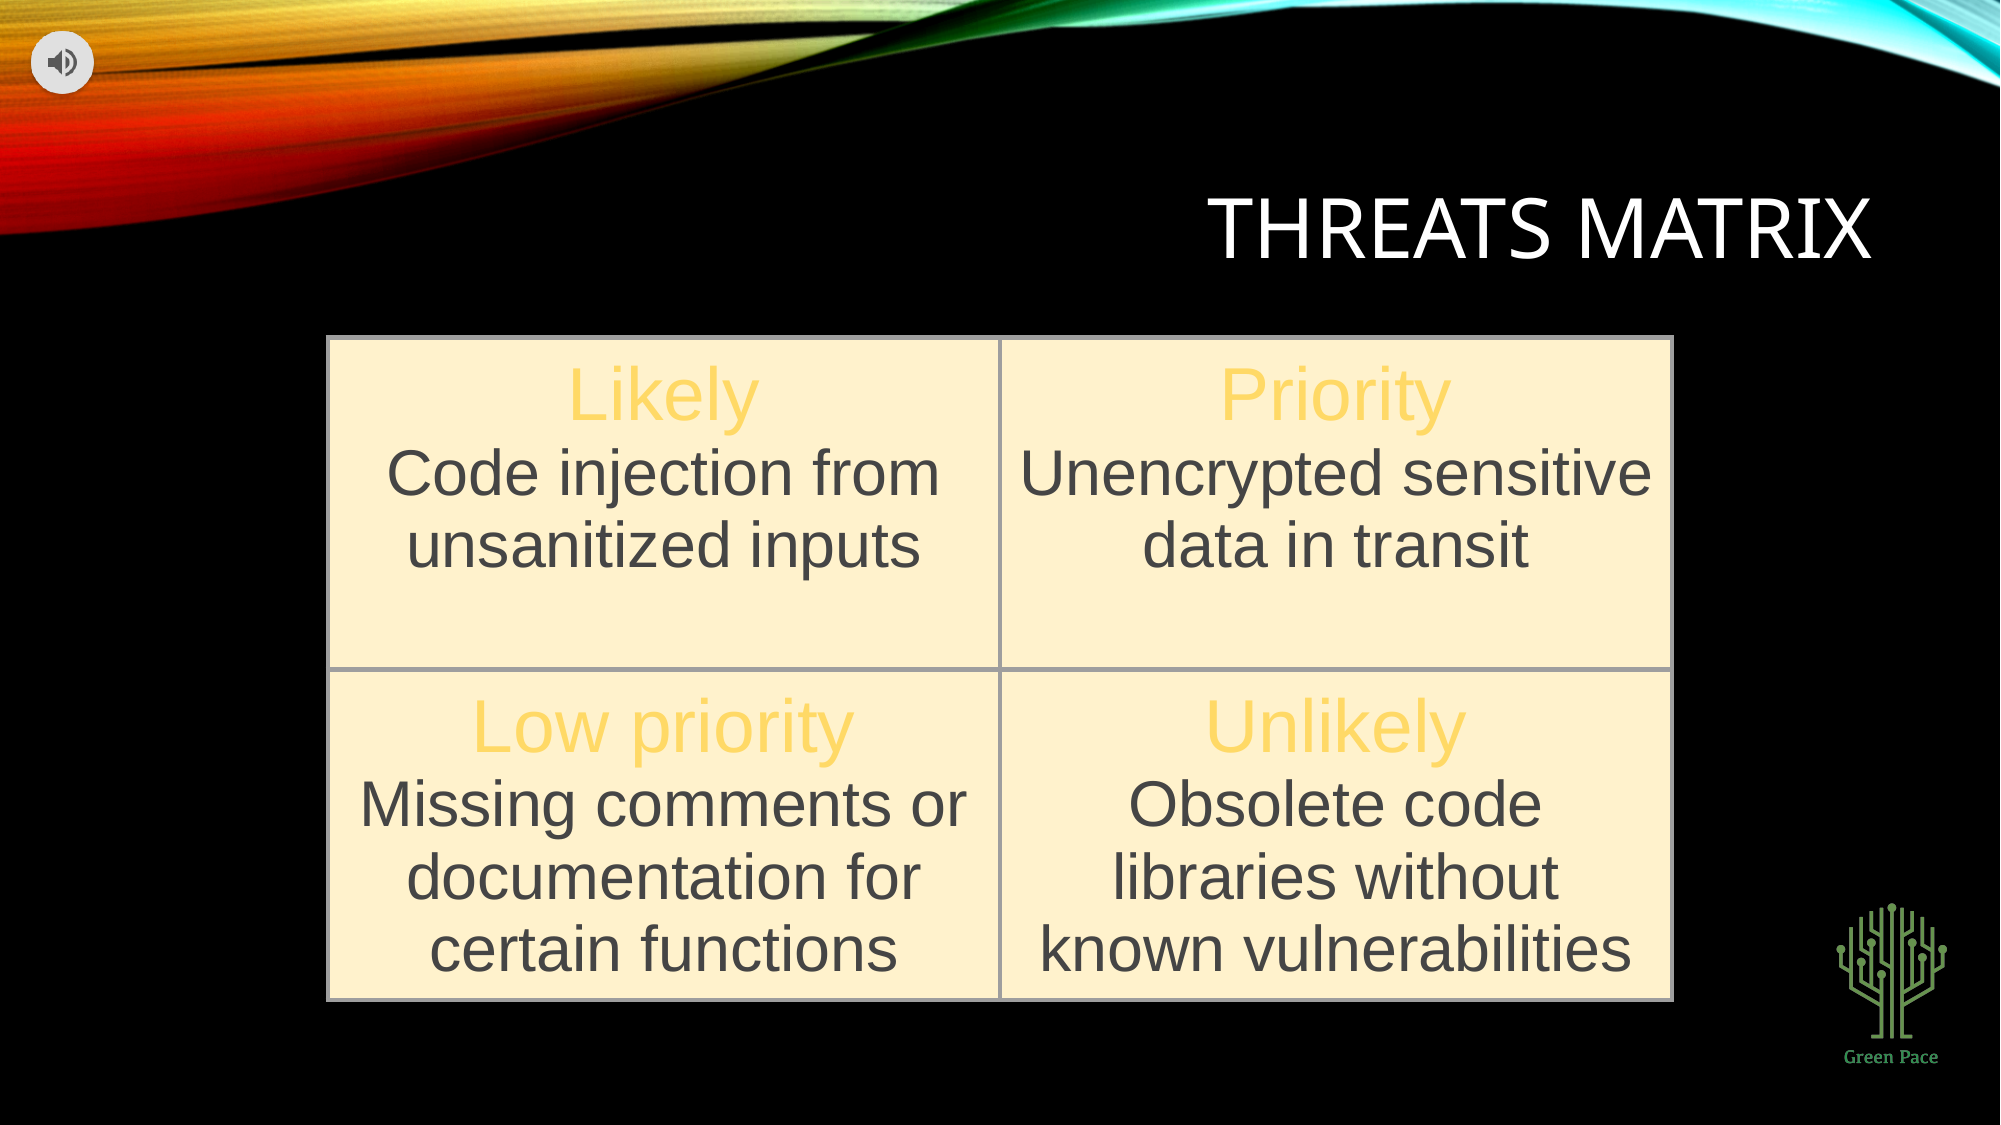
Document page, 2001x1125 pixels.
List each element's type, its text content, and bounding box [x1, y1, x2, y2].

table_header Likely Code injection from unsanitized inputs [330, 340, 998, 667]
title THREATS MATRIX [474, 125, 1888, 338]
picture [0, 0, 2000, 237]
table_cell Unlikely Obsolete code libraries without known vulnerabilities [1002, 672, 1670, 998]
table_header Priority Unencrypted sensitive data in transit [1002, 340, 1670, 667]
picture [1817, 892, 1964, 1082]
table_cell Low priority Missing comments or documentation for certain functions [330, 672, 998, 998]
